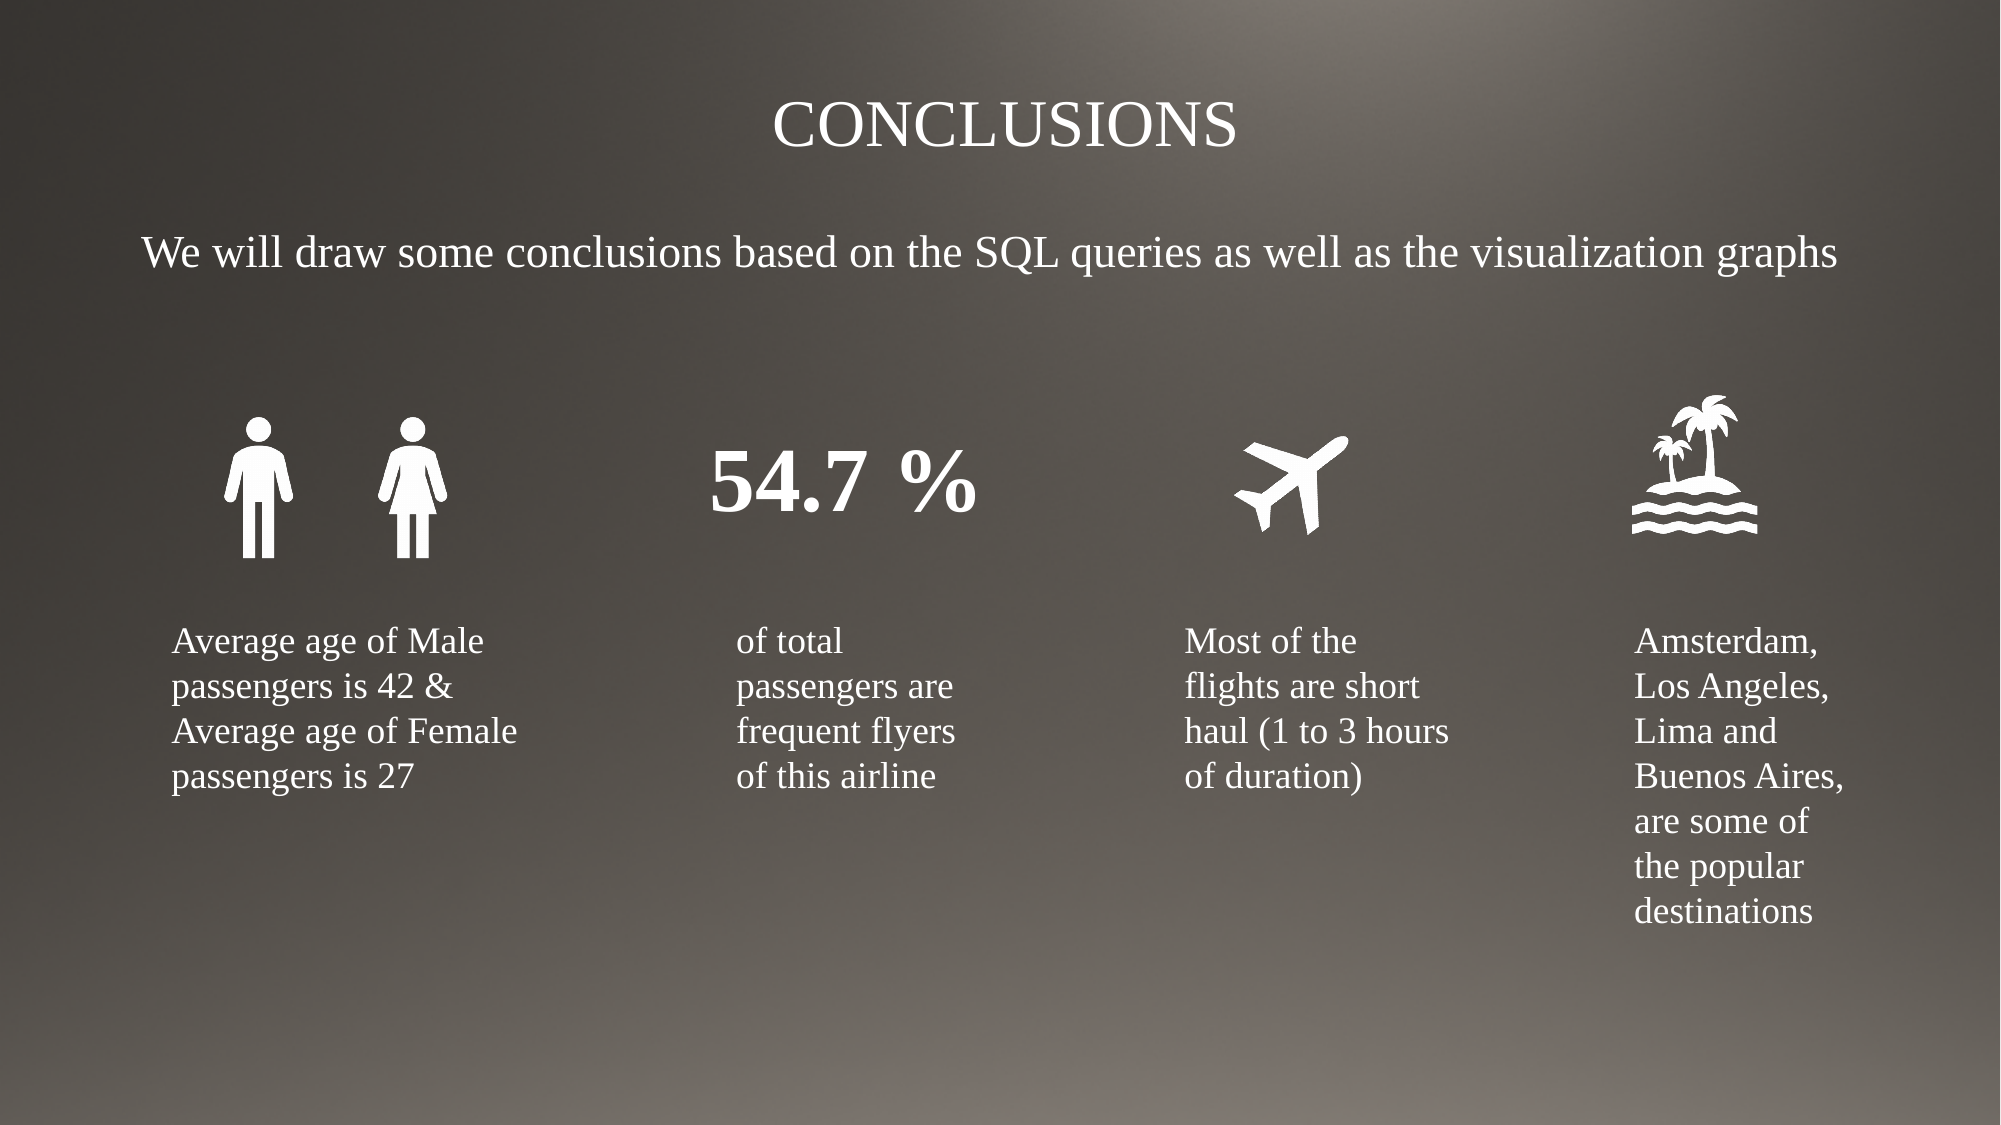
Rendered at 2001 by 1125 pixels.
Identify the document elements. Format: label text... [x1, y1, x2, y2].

text_box We will draw some conclusions based on the SQL queries as well as the visualization graphs [126, 214, 1881, 284]
text_box Most of the flights are short haul (1 to 3 hours of duration) [1169, 608, 1470, 804]
text_box Amsterdam, Los Angeles, Lima and Buenos Aires, are some of the popular destinations [1619, 608, 1871, 939]
text_box 54.7 % [694, 412, 1027, 538]
text_box CONCLUSIONS [758, 72, 1280, 168]
text_box of total passengers are frequent flyers of this airline [721, 608, 1000, 804]
text_box Average age of Male passengers is 42 & Average age of Female passengers is 27 [156, 608, 626, 804]
picture [0, 0, 2001, 1125]
